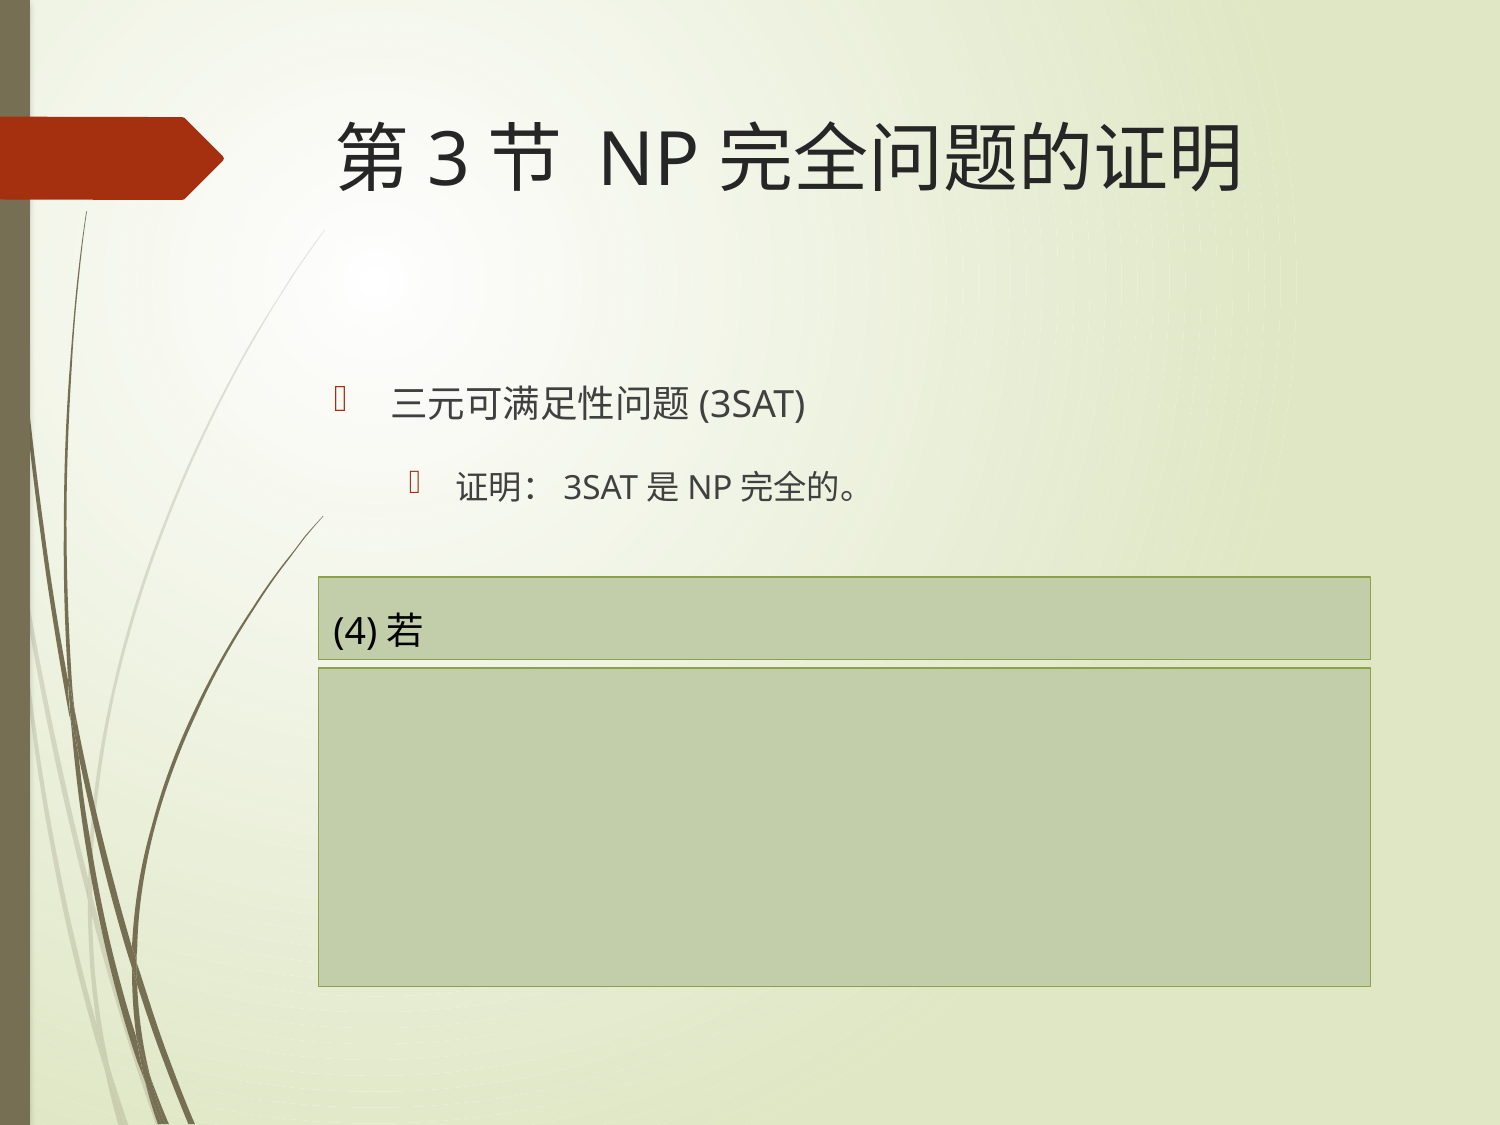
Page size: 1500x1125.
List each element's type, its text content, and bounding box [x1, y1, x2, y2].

title 第3节 NP完全问题的证明 [319, 102, 1400, 313]
list 三元可满足性问题(3SAT) 证明：3SAT是NP完全的。 [318, 350, 1400, 970]
